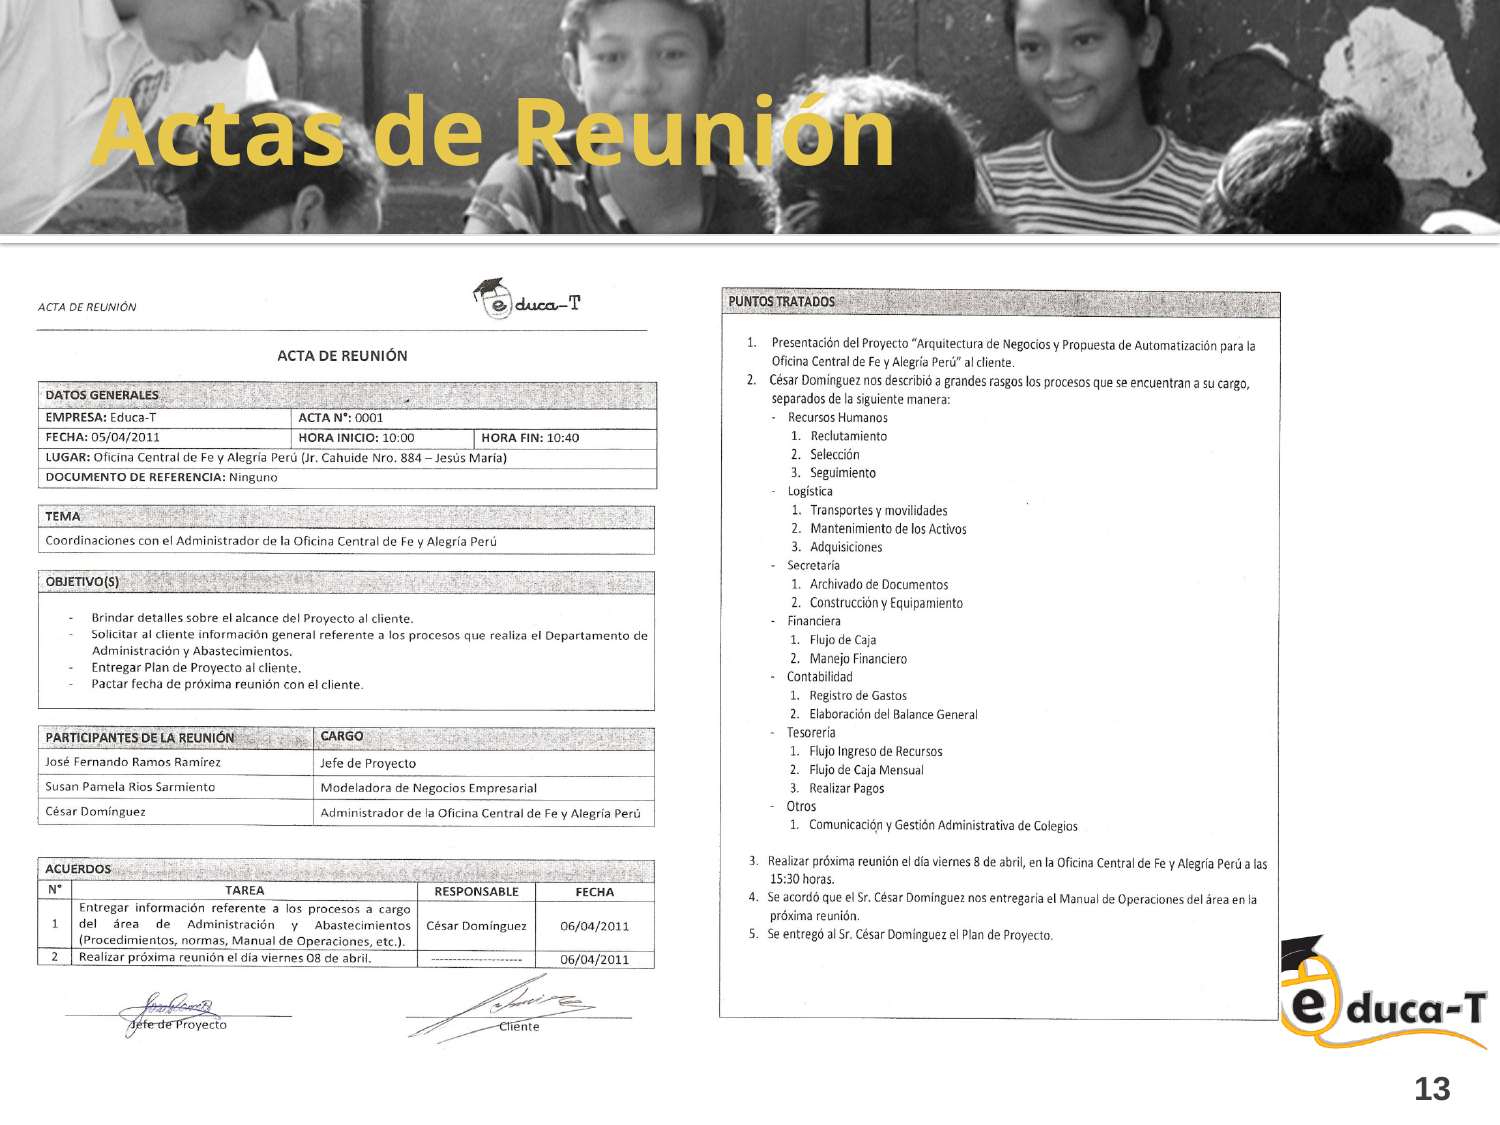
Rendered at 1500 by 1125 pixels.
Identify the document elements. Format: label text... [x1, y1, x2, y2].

picture [0, 0, 1500, 234]
title Actas de Reunión [75, 25, 1425, 231]
picture [29, 267, 661, 1089]
picture [714, 278, 1489, 1059]
slide_number 13 [1345, 1062, 1467, 1108]
